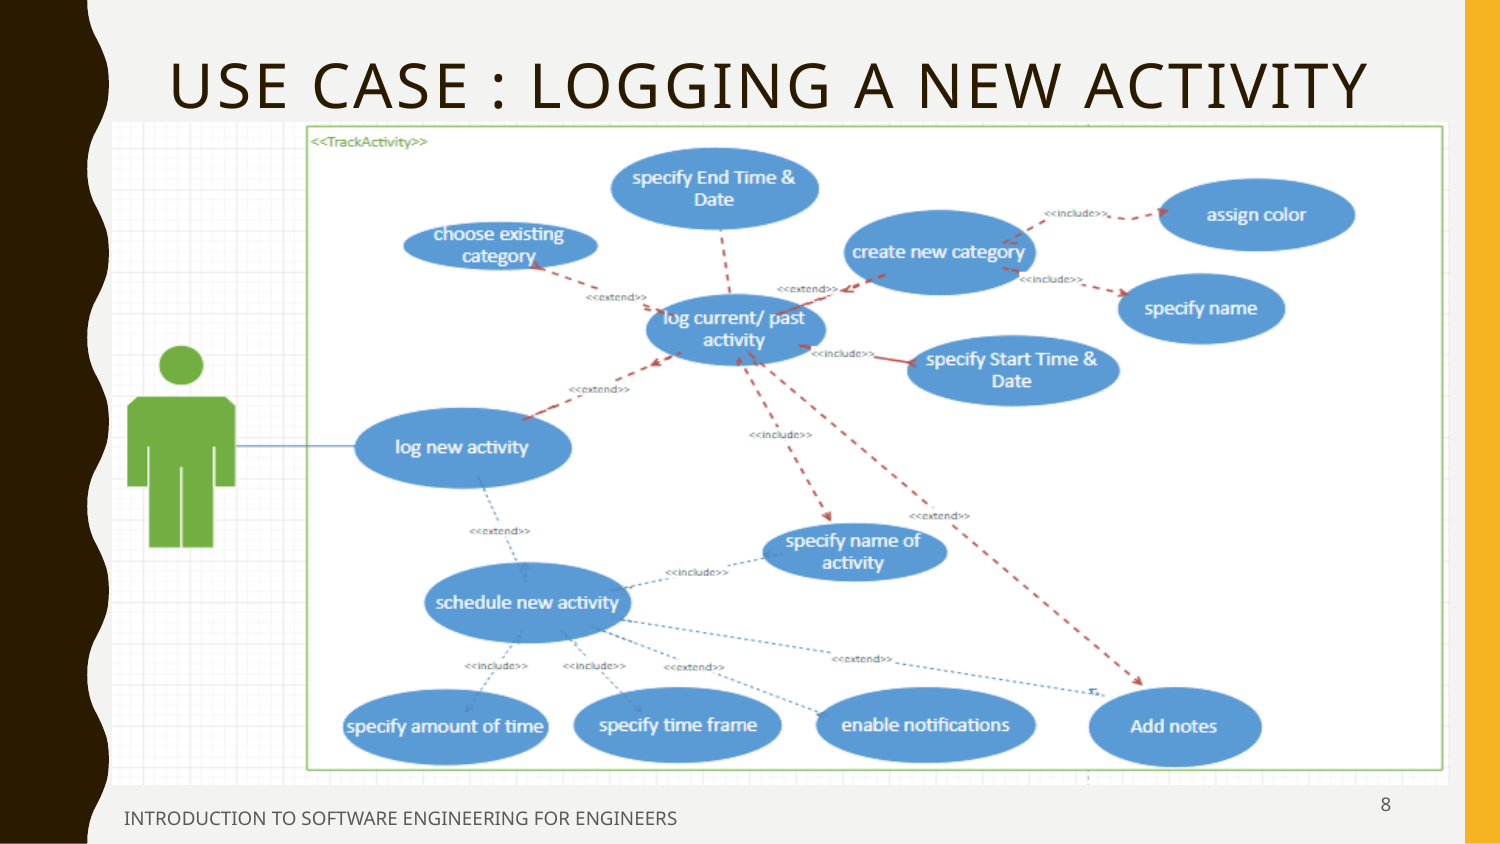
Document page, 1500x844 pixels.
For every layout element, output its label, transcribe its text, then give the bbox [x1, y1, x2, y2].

footer INTRODUCTION TO SOFTWARE ENGINEERING FOR ENGINEERS [93, 796, 713, 840]
title Use case : Logging a new activity [154, 47, 1407, 122]
slide_number 8 [1059, 785, 1407, 827]
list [112, 122, 1450, 785]
